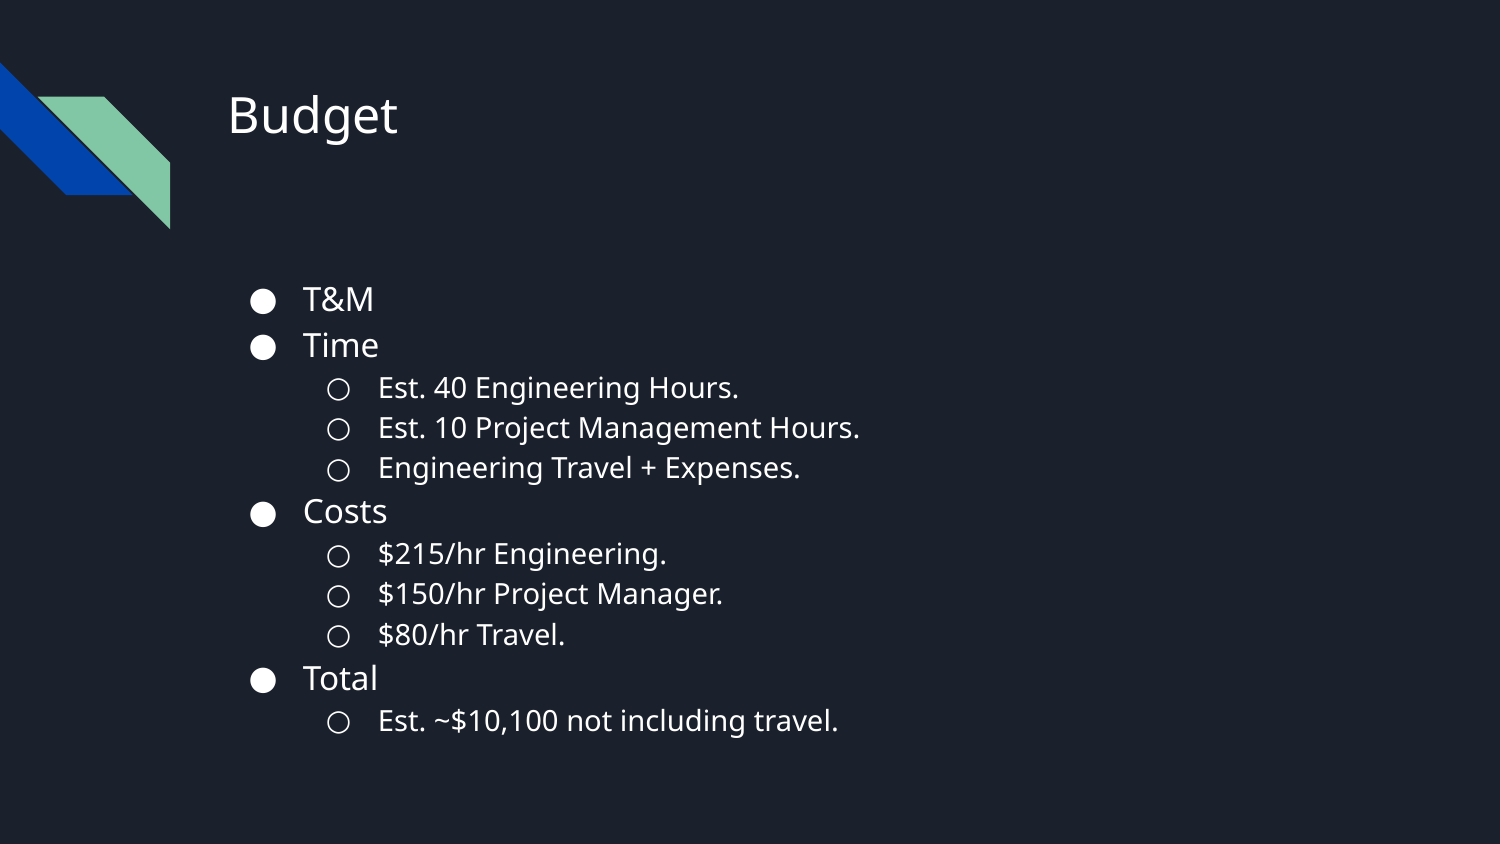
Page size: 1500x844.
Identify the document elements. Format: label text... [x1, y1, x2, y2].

list T&M Time Est. 40 Engineering Hours. Est. 10 Project Management Hours. Engineering Travel + Expenses. Costs $215/hr Engineering. $150/hr Project Manager. $80/hr Travel. Total Est. ~$10,100 not including travel. [212, 257, 1368, 735]
title Budget [212, 64, 1368, 215]
